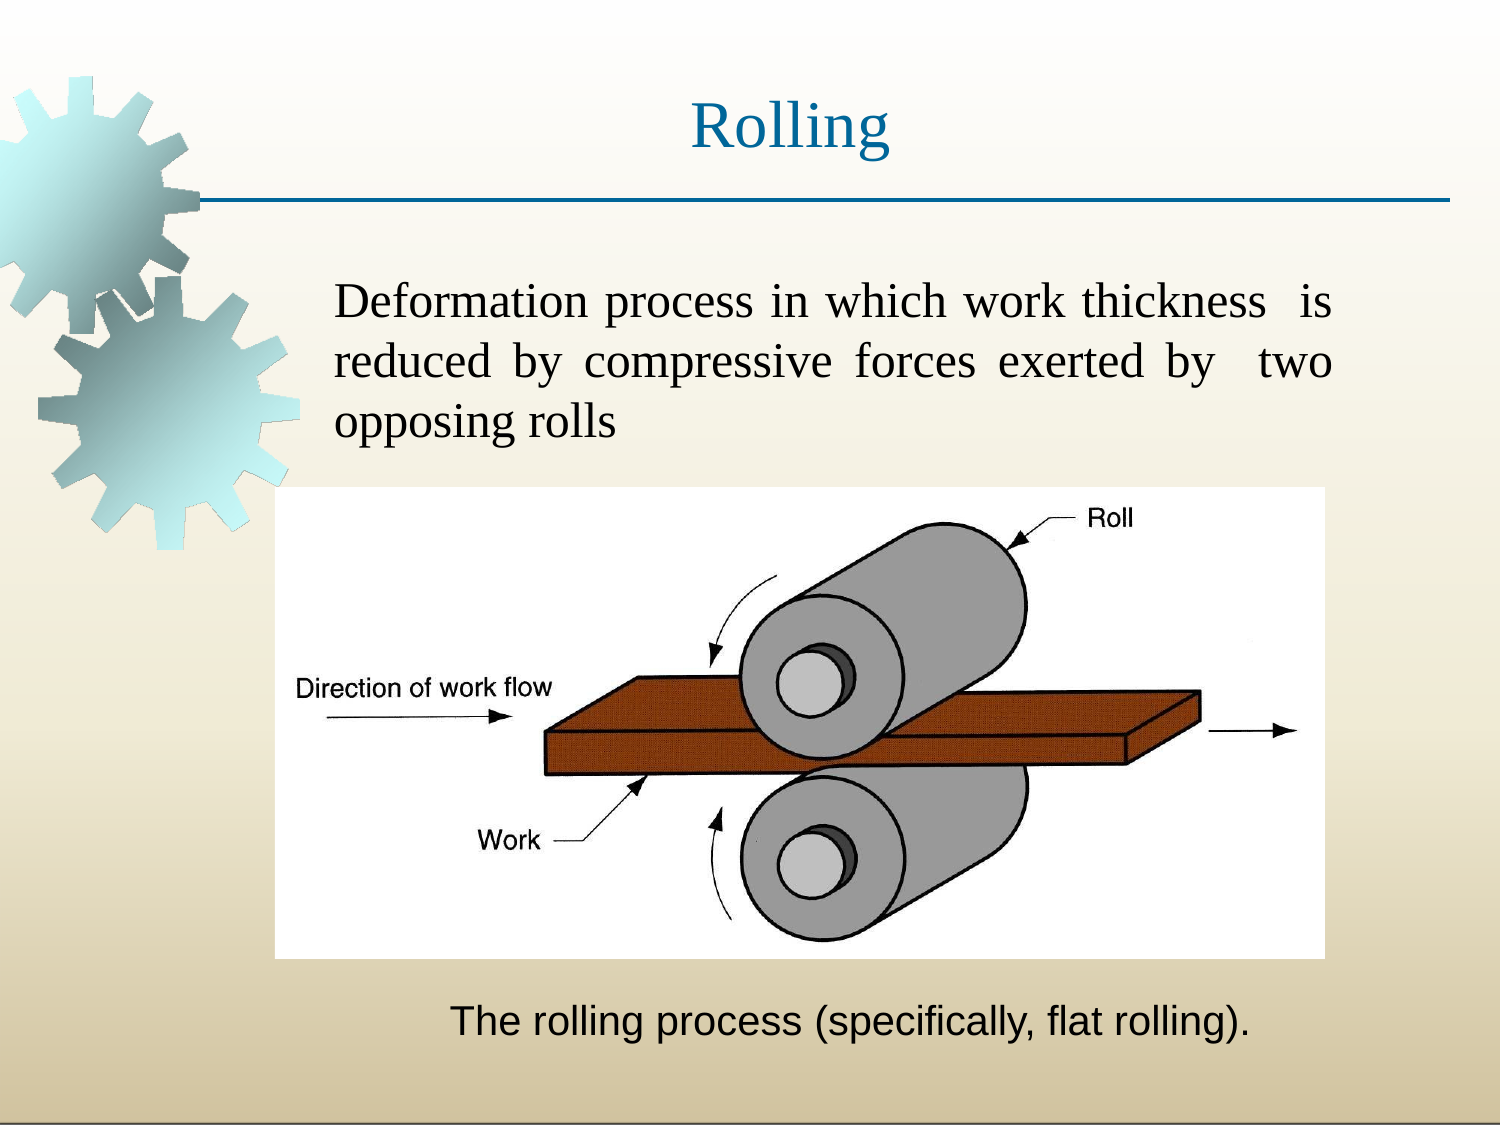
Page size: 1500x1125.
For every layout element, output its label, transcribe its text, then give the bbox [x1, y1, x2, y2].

text_box [0, 0, 1500, 1125]
text_box [0, 75, 200, 334]
title Rolling [688, 78, 896, 269]
text_box Deformation process in which work thickness is reduced by compressive forces exerted by two opposing rolls [331, 265, 1334, 448]
text_box [274, 487, 1325, 959]
text_box The rolling process (specifically, flat rolling). [212, 991, 1253, 1044]
text_box [37, 275, 300, 550]
